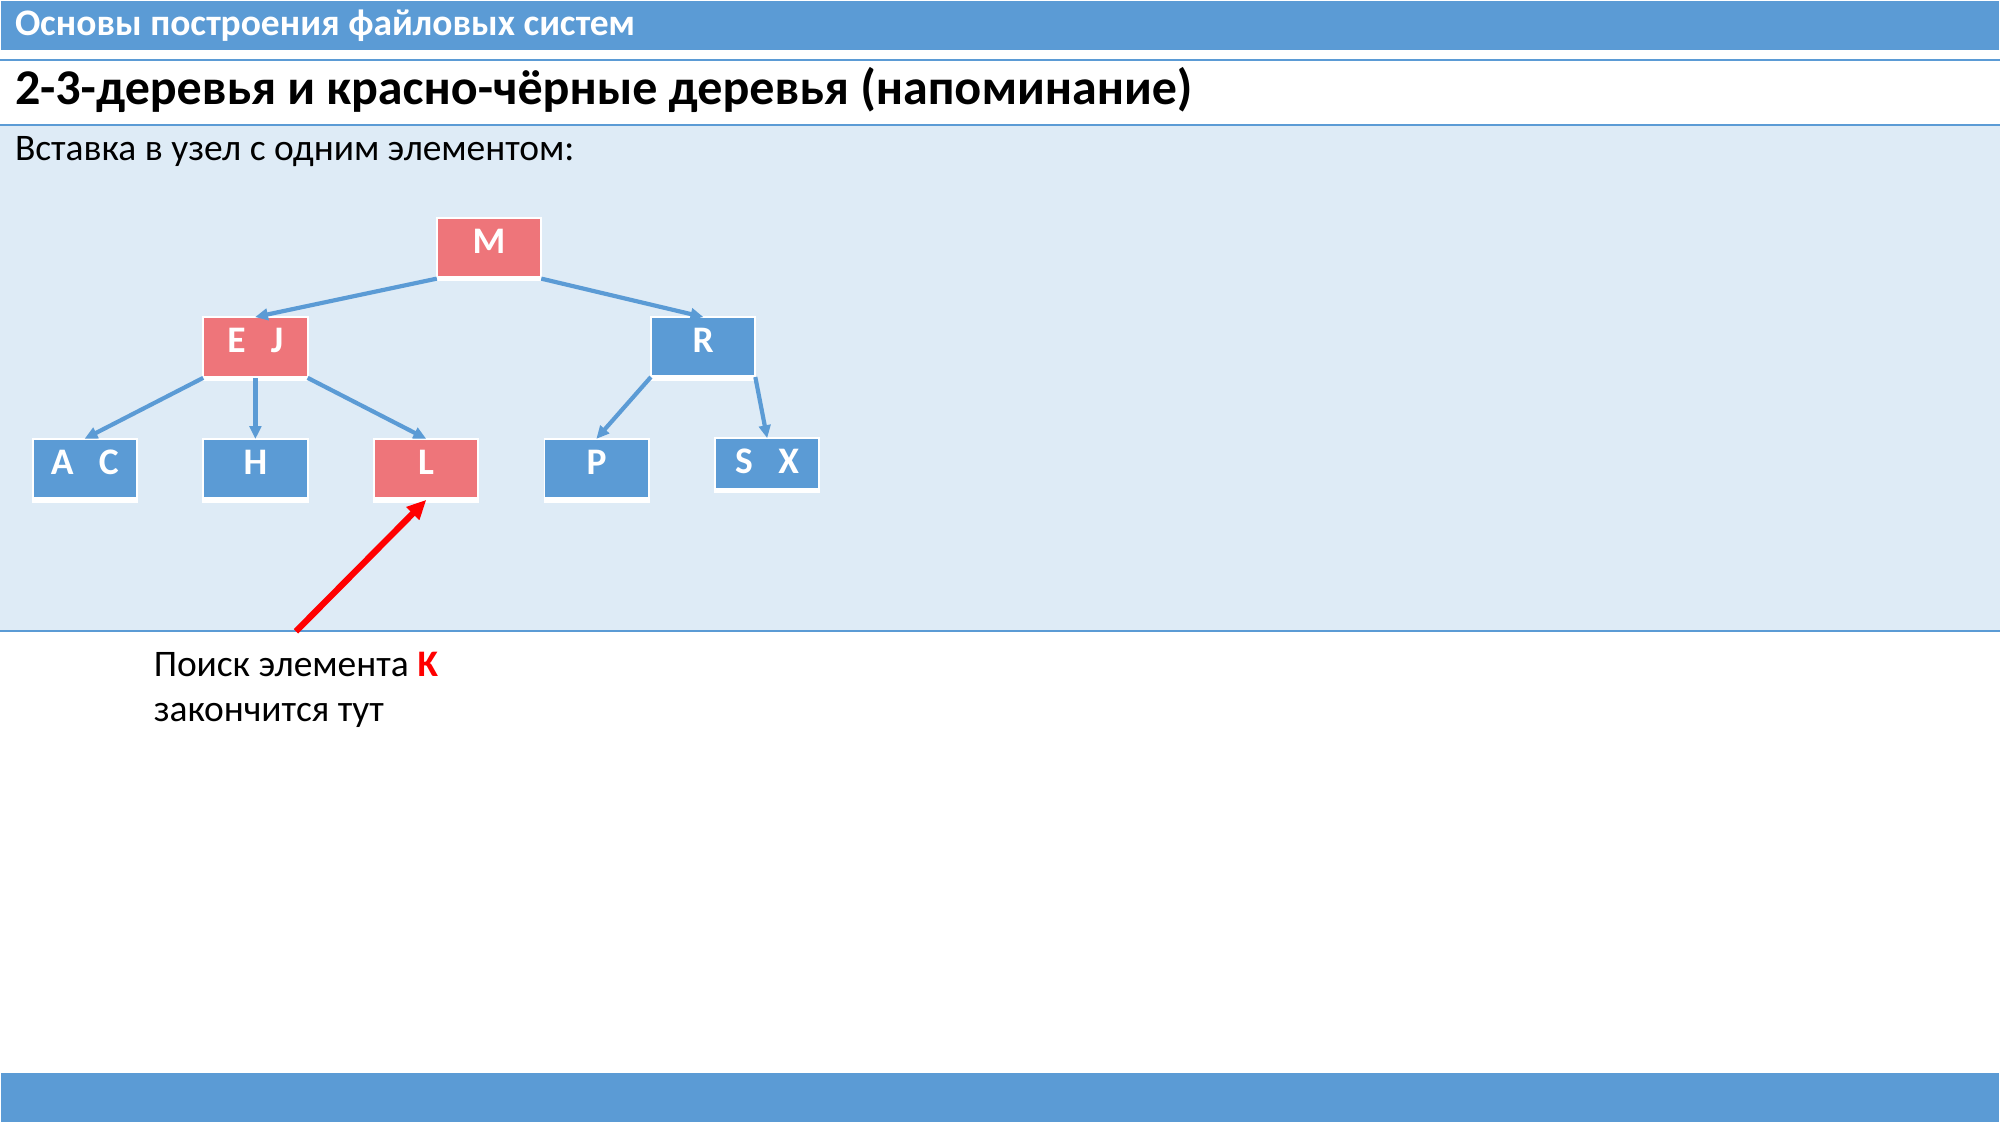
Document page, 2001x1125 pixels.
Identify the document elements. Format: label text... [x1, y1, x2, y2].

table_header Основы построения файловых систем [1, 1, 1999, 50]
table_header H [204, 440, 307, 497]
table_header L [375, 440, 477, 497]
table_header E J [204, 318, 307, 376]
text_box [541, 278, 704, 317]
table_header 2-3-деревья и красно-чёрные деревья (напоминание) [0, 61, 2000, 124]
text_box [307, 377, 427, 439]
table_header [1, 1073, 1999, 1122]
table_header S X [716, 439, 818, 488]
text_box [296, 500, 426, 632]
table_header P [545, 440, 648, 497]
table_header A C [34, 440, 136, 497]
table_cell Вставка в узел с одним элементом: [0, 126, 2000, 630]
table_header M [438, 219, 540, 276]
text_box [84, 377, 204, 439]
text_box Поиск элемента K закончится тут [139, 631, 453, 736]
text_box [596, 376, 651, 439]
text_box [755, 376, 768, 438]
table_header R [652, 318, 754, 375]
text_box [255, 278, 437, 317]
